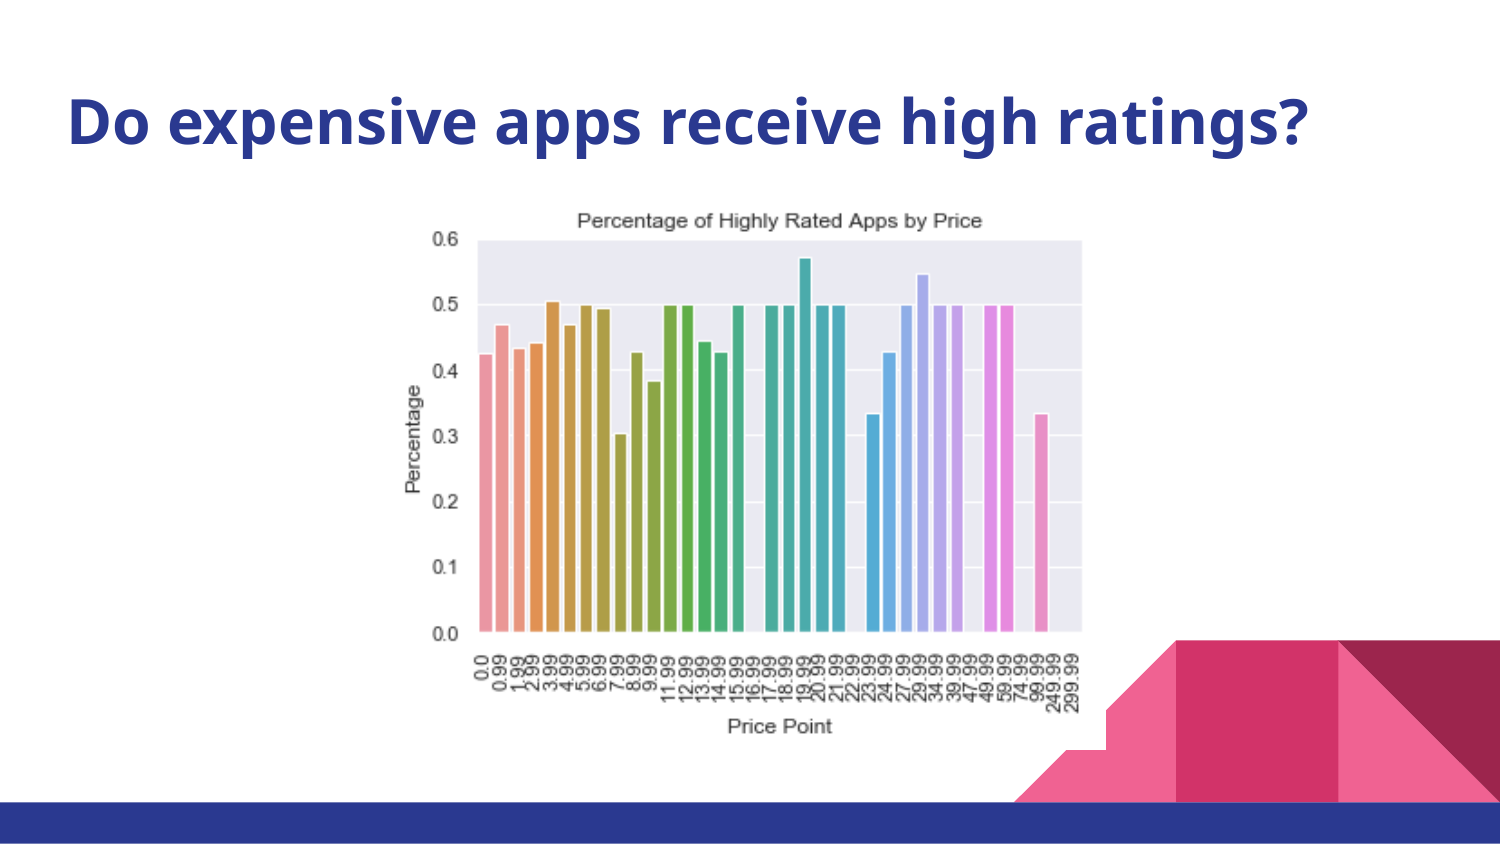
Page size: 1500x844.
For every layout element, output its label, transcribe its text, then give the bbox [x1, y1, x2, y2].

picture [393, 201, 1107, 750]
title Do expensive apps receive high ratings? [51, 67, 1449, 167]
